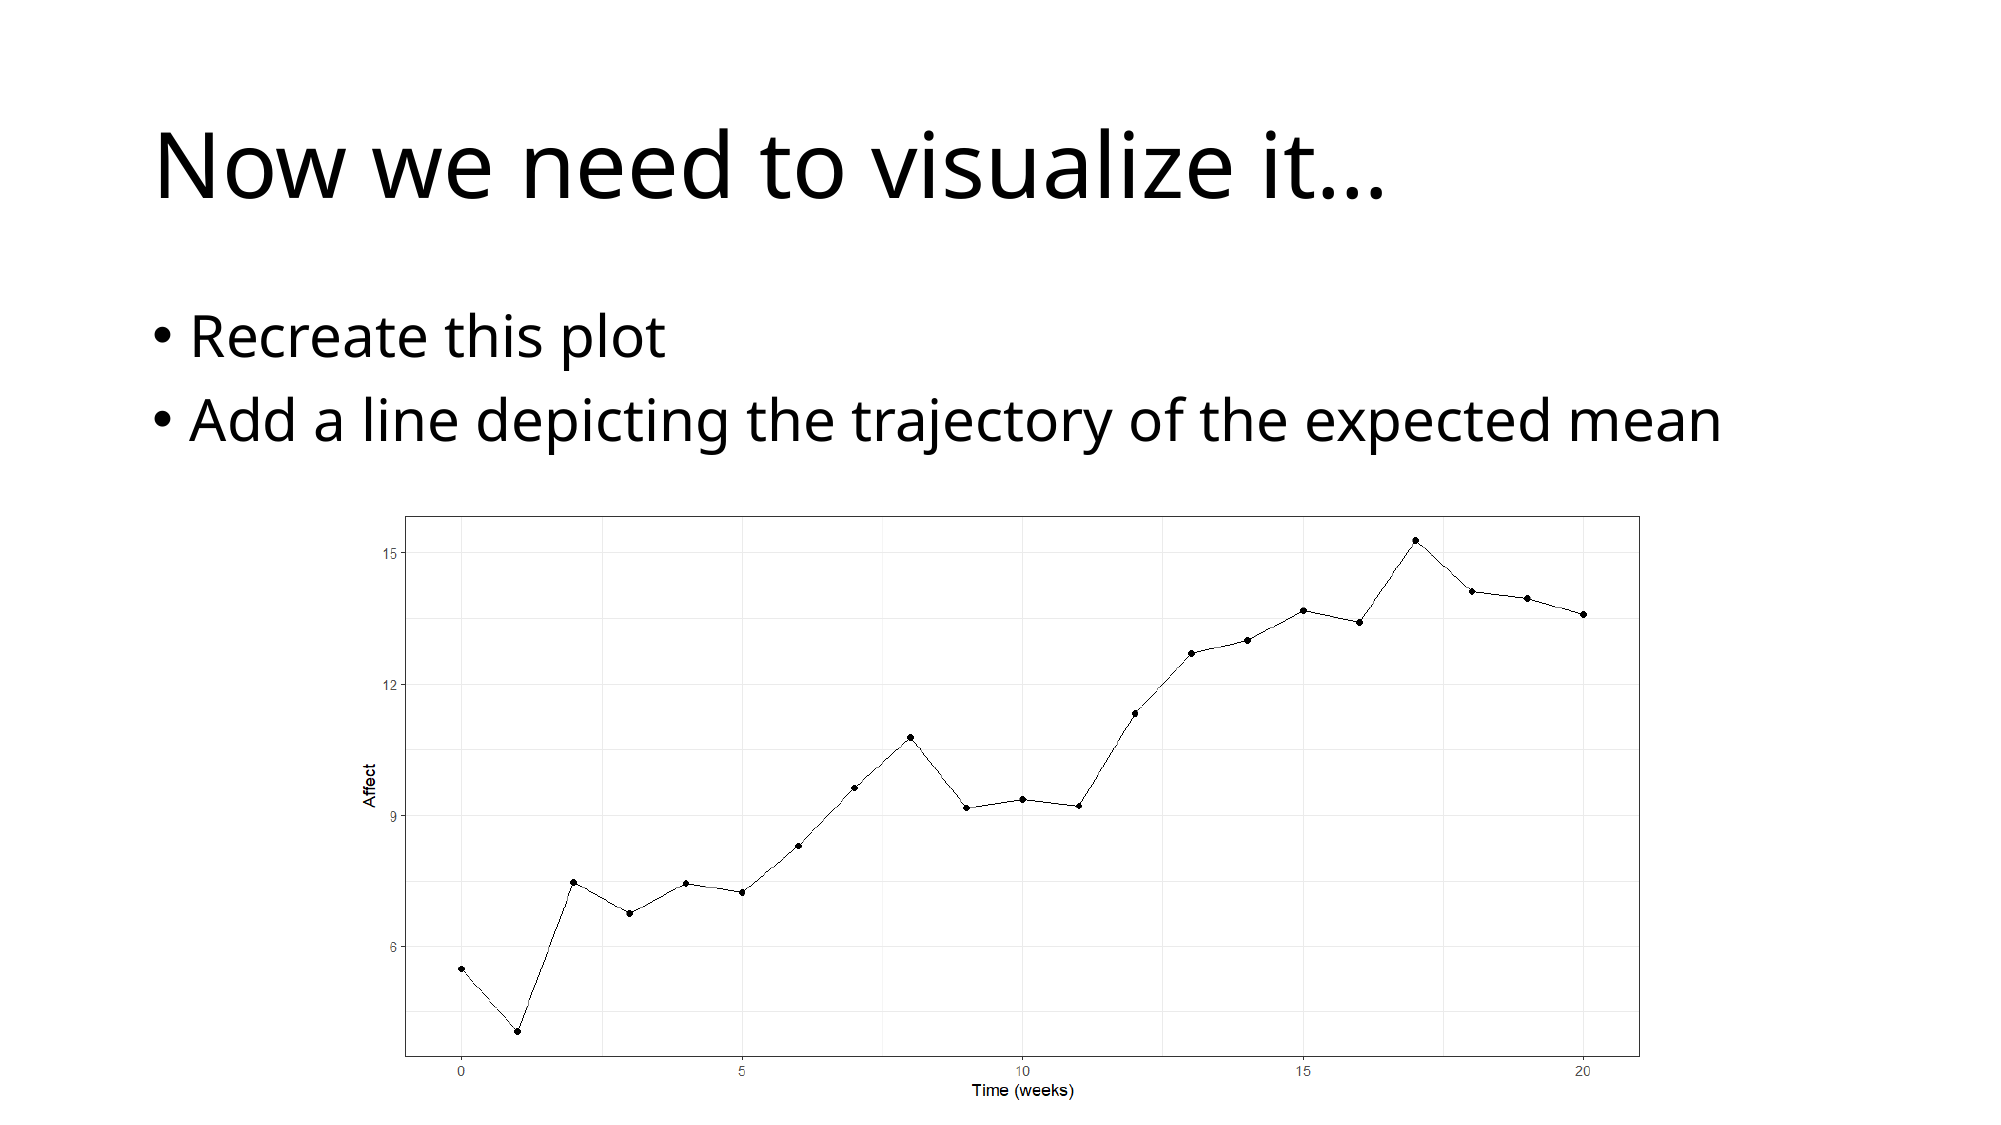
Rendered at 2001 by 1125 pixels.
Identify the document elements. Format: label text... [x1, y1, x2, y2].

picture [351, 507, 1648, 1109]
list Recreate this plot Add a line depicting the trajectory of the expected mean [137, 299, 1863, 486]
title Now we need to visualize it… [137, 59, 1863, 278]
